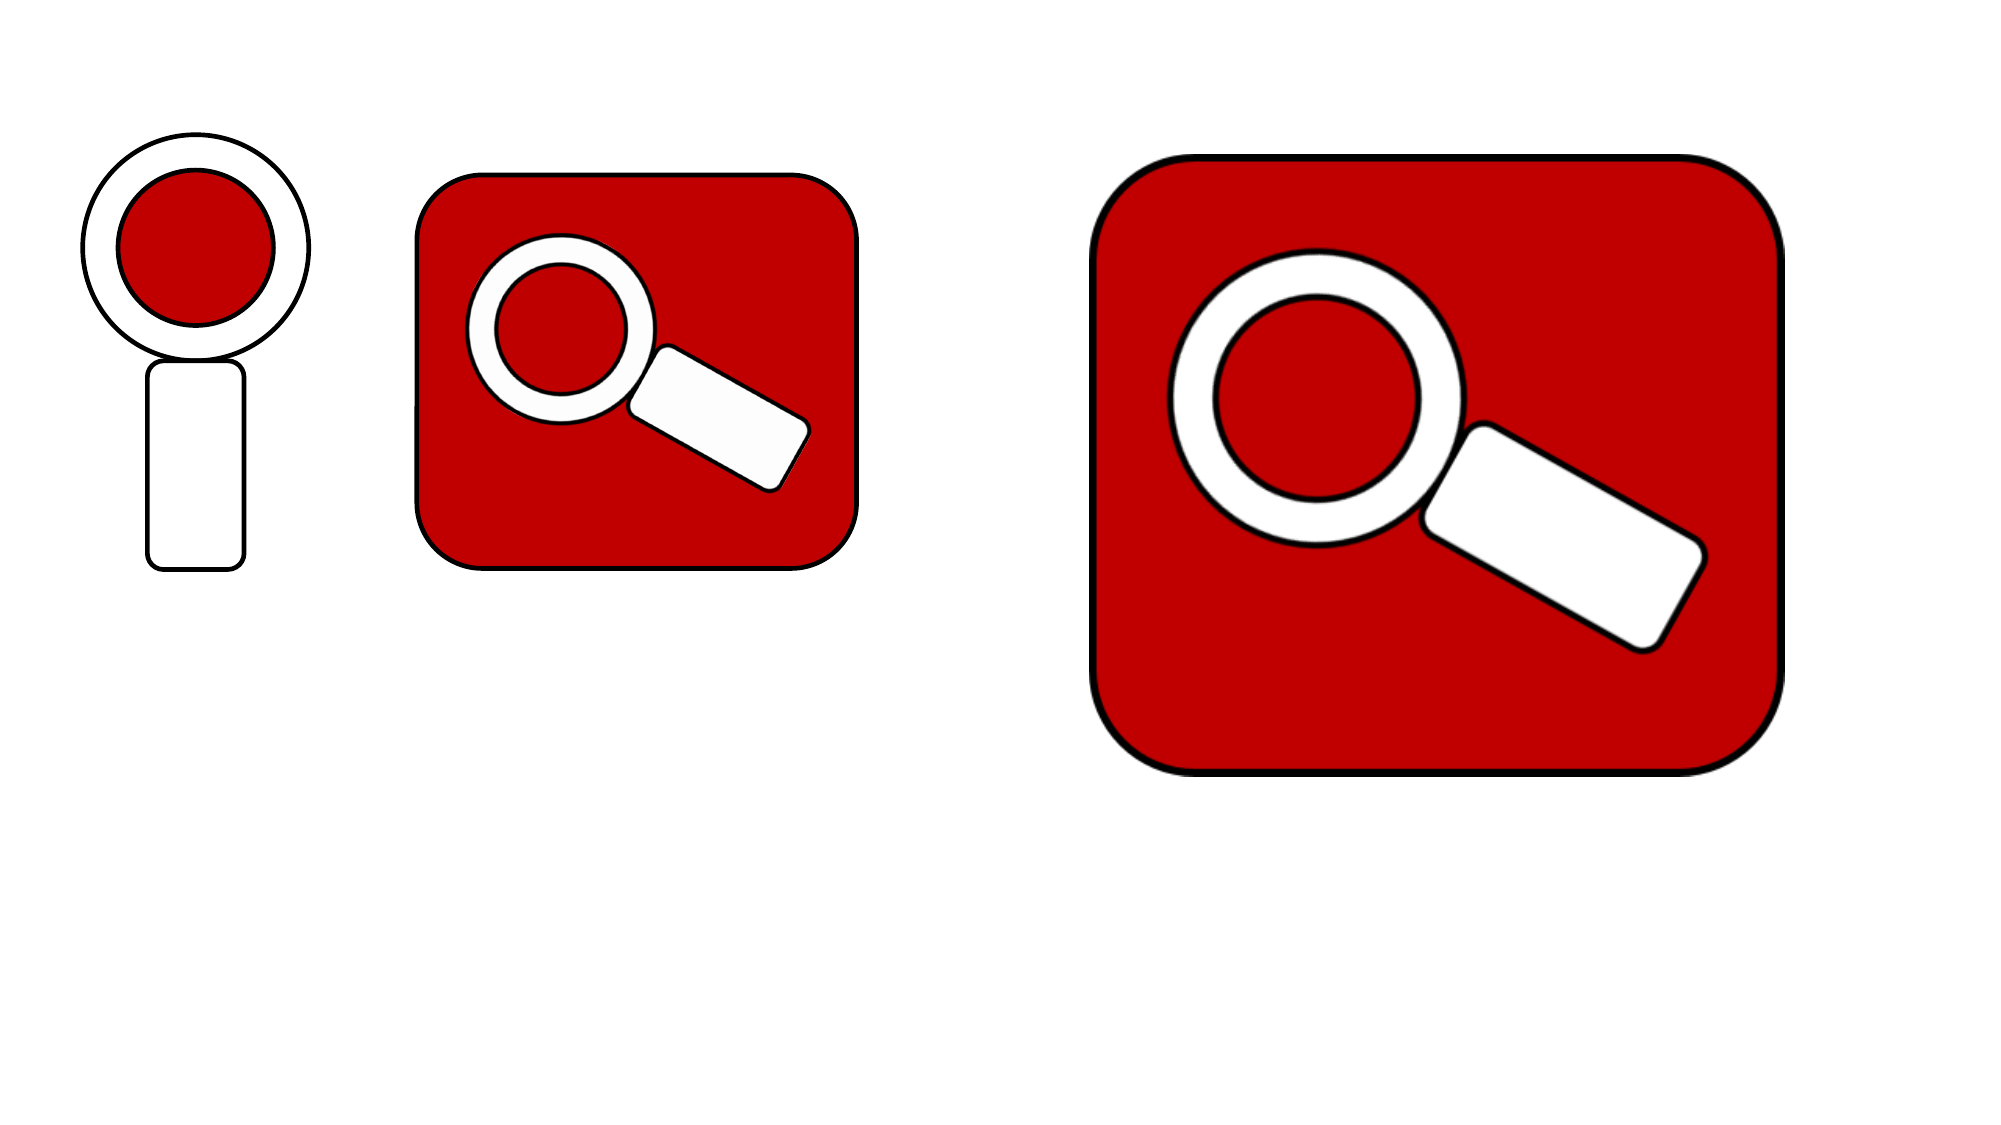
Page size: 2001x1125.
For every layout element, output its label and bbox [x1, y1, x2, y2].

text_box [415, 173, 858, 570]
picture [432, 188, 842, 555]
picture [1089, 154, 1785, 777]
text_box [81, 133, 310, 359]
text_box [146, 359, 246, 571]
text_box [116, 169, 275, 327]
